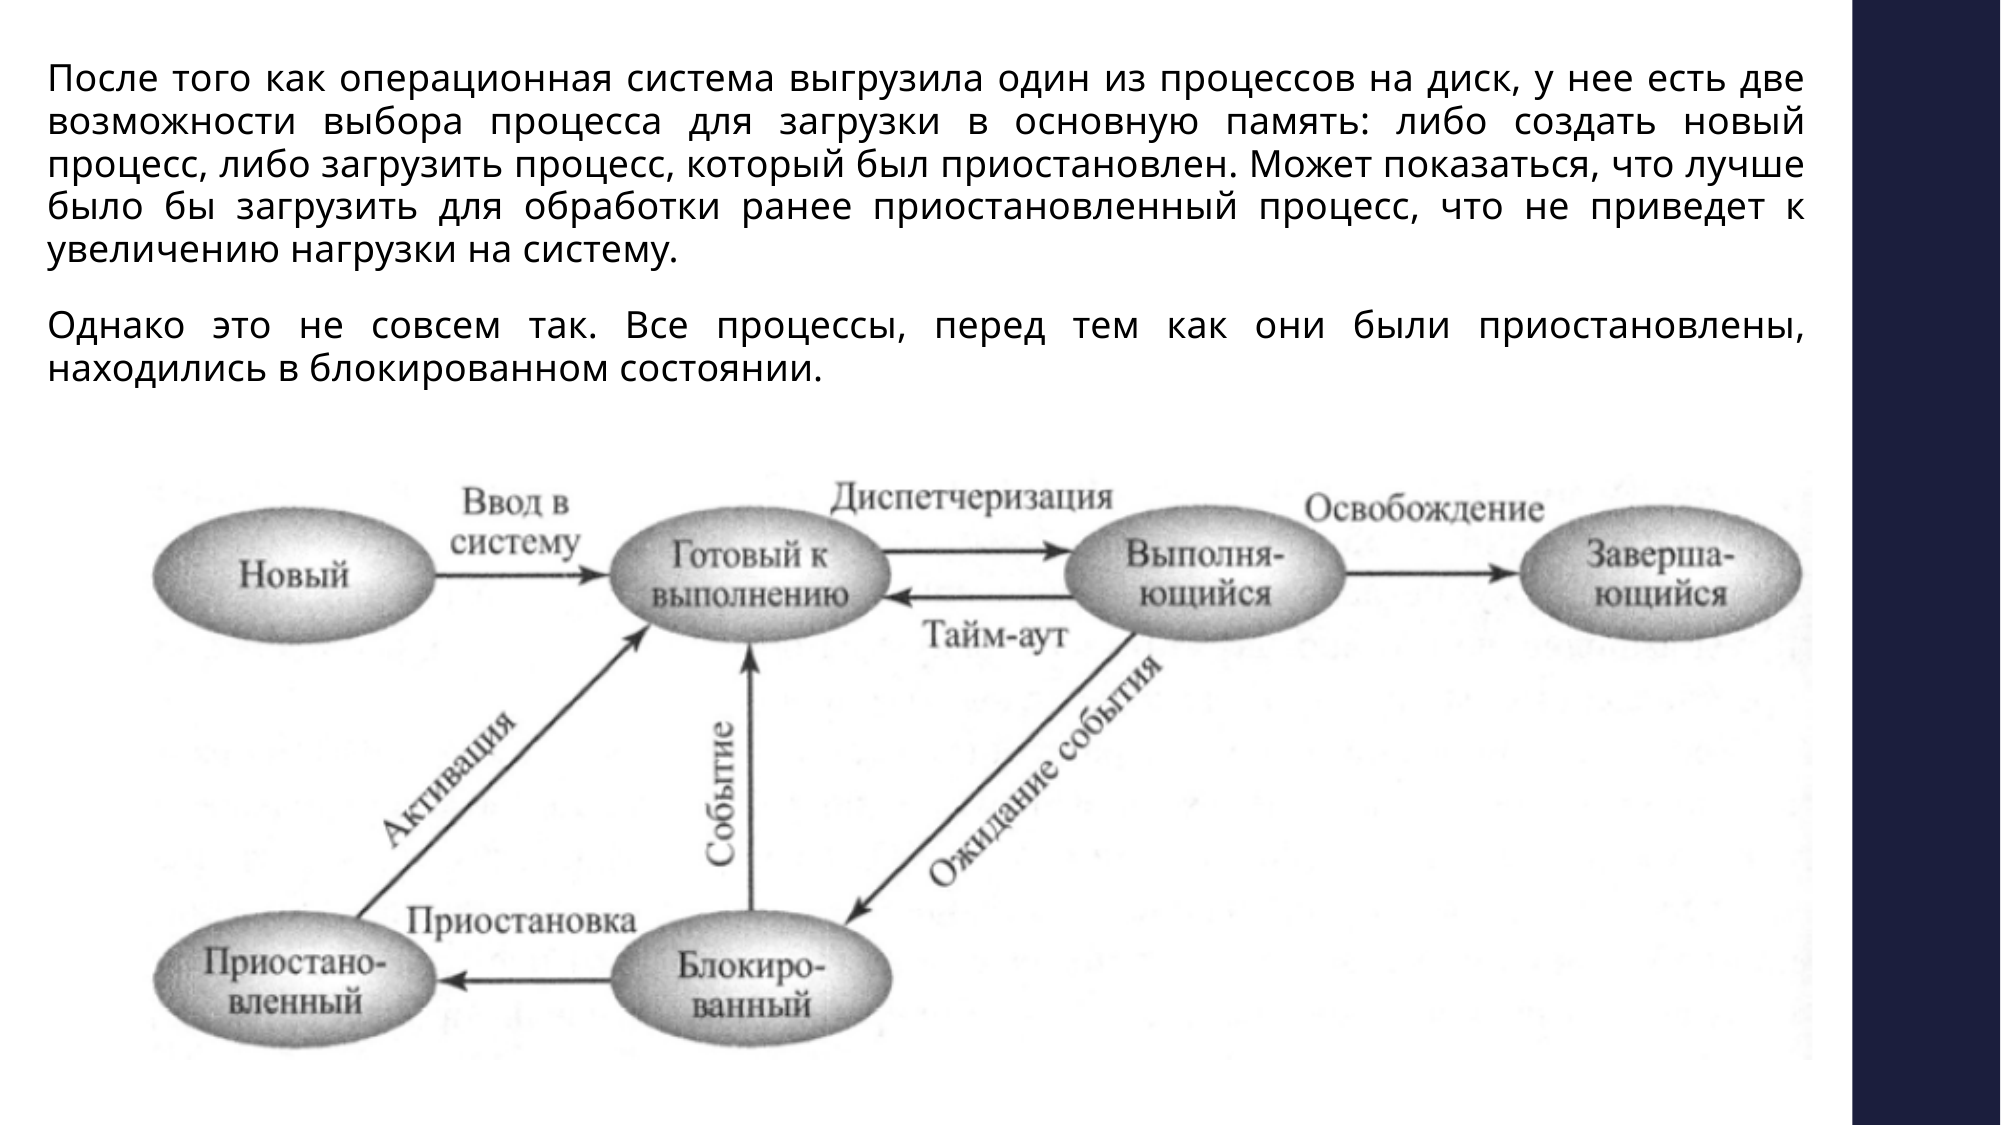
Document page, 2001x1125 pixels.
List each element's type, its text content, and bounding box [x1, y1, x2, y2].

list После того как операционная система выгрузила один из процессов на диск, у нее есть две возможности выбора процесса для загрузки в основную память: либо создать новый процесс, либо загрузить процесс, который был приостановлен. Может показаться, что лучше было бы загрузить для обработки ранее приостановленный процесс, что не приведет к увеличению нагрузки на систему. Однако это не совсем так. Все процессы, перед тем как они были приостановлены, находились в блокированном состоянии. [32, 50, 1824, 412]
picture [69, 454, 1824, 1061]
